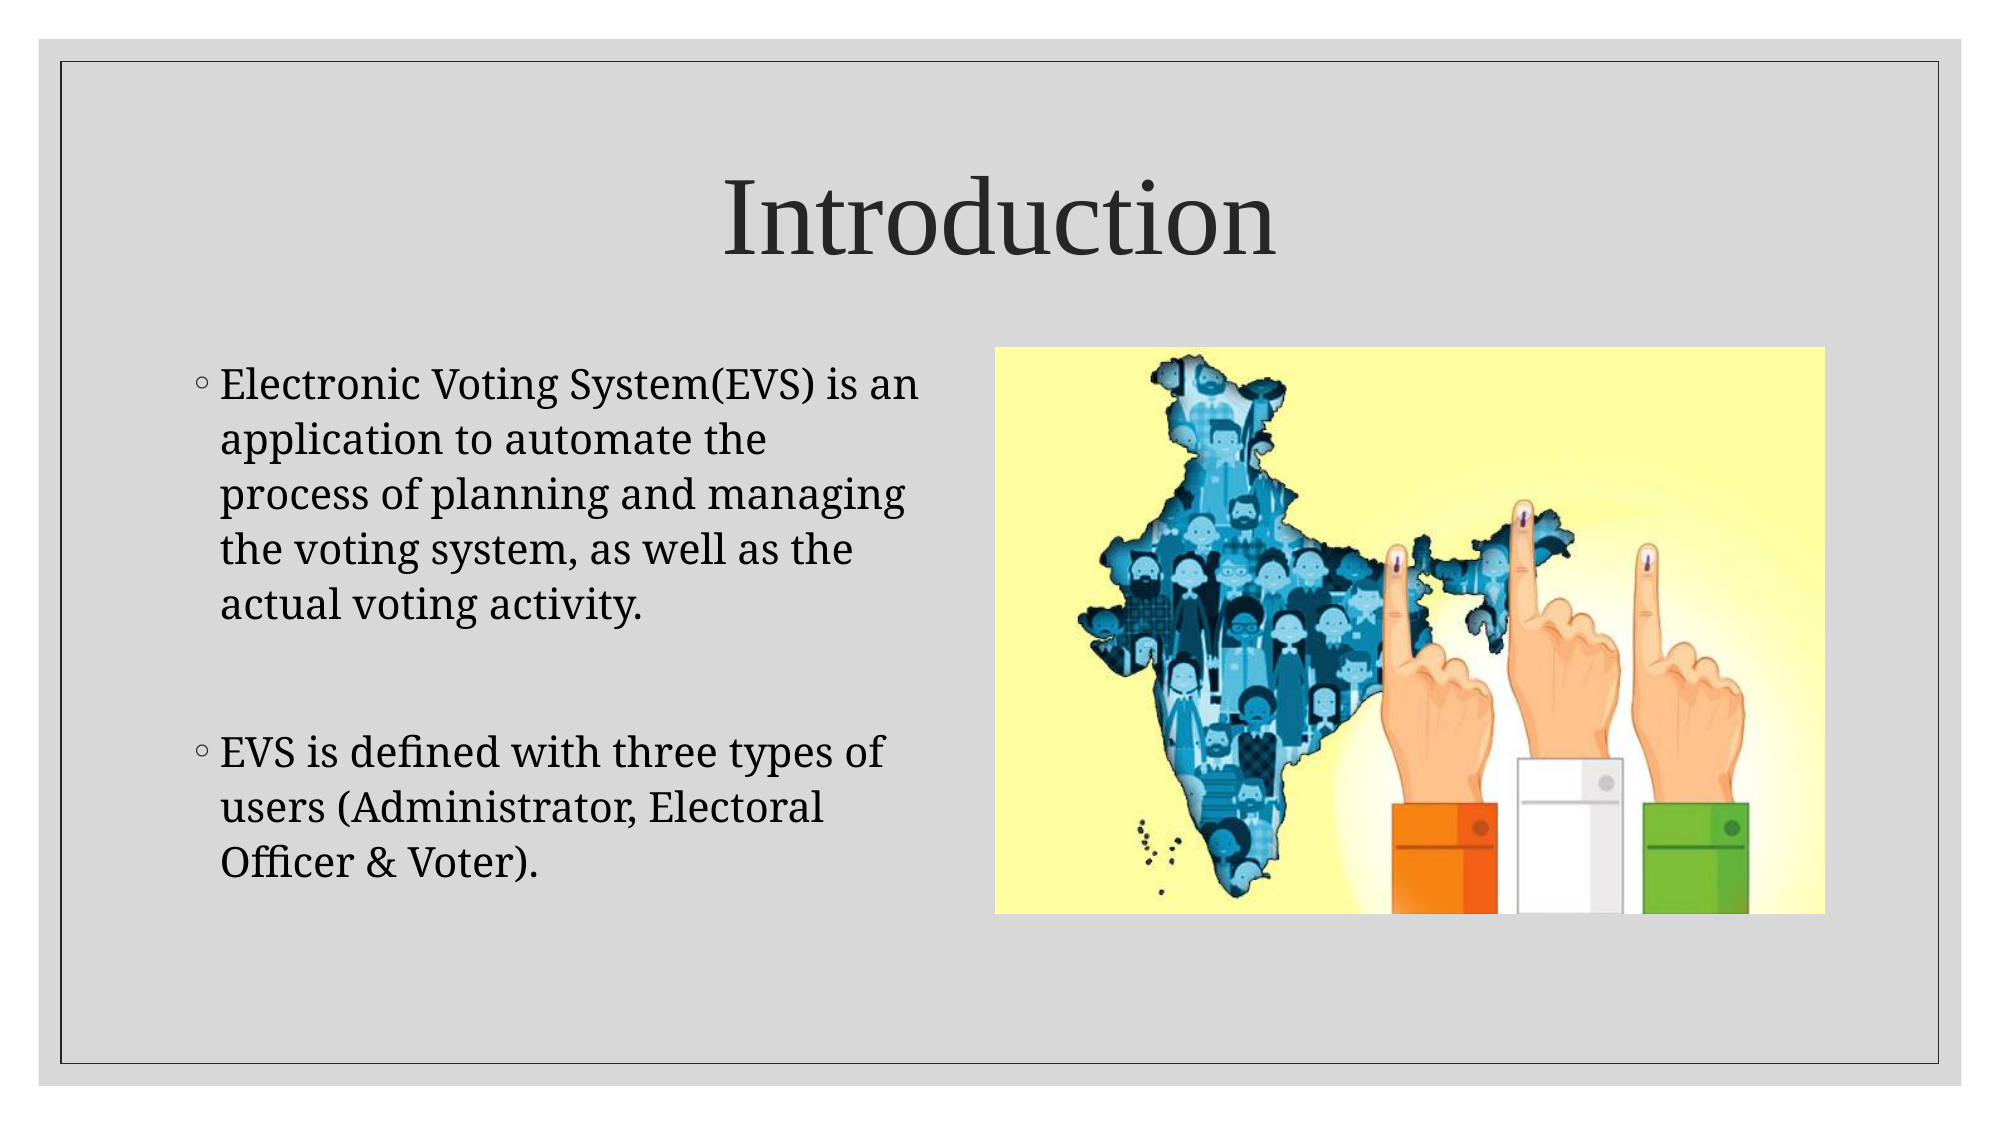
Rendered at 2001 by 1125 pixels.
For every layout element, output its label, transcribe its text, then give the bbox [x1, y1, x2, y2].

list Electronic Voting System(EVS) is an application to automate the process of planning and managing the voting system, as well as the actual voting activity. EVS is defined with three types of users (Administrator, Electoral Officer & Voter). [174, 345, 940, 960]
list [995, 347, 1826, 914]
title Introduction [174, 105, 1825, 331]
